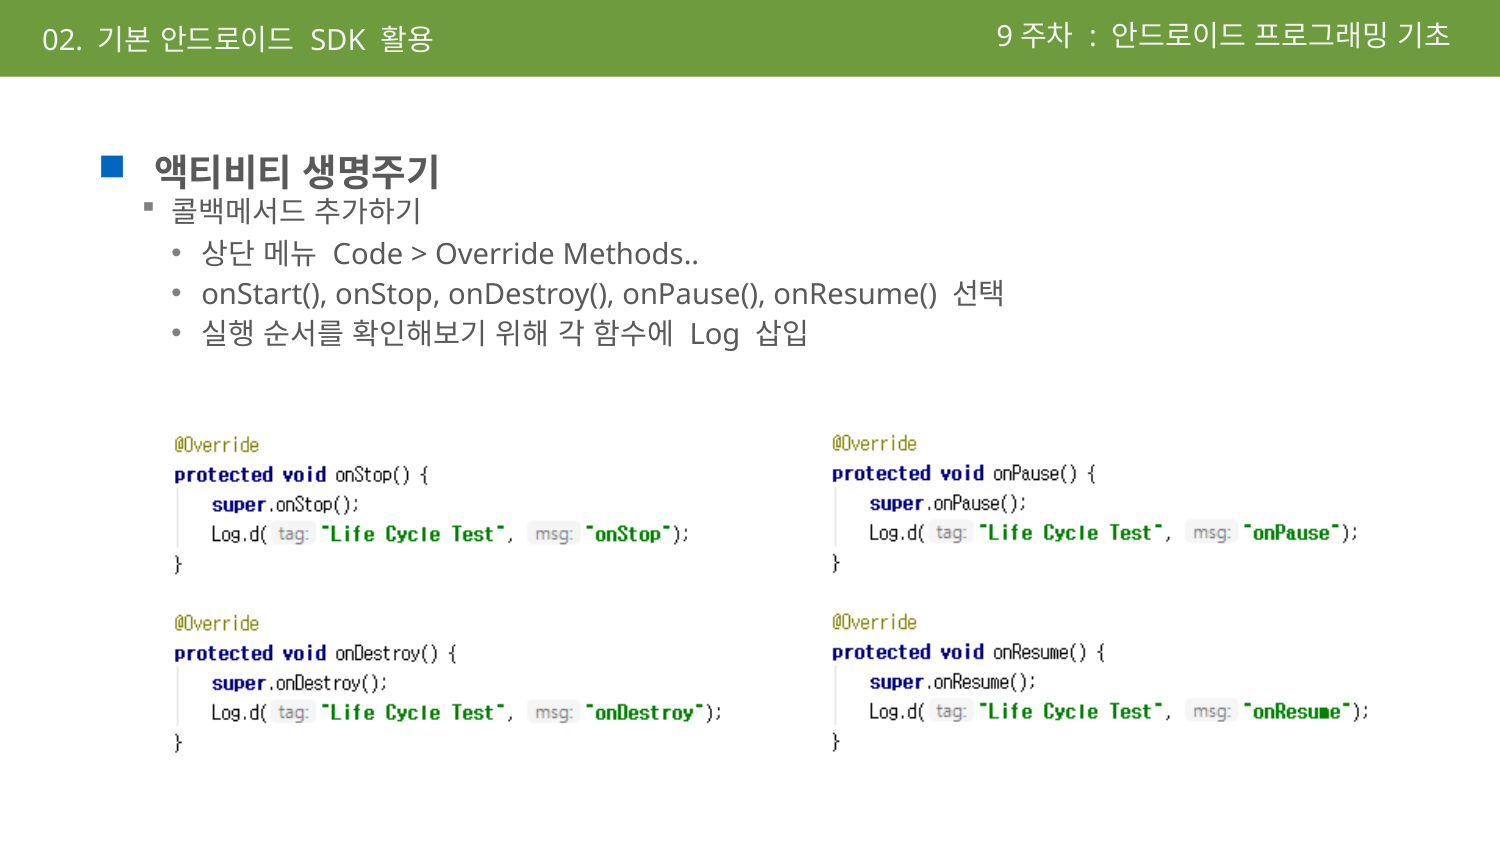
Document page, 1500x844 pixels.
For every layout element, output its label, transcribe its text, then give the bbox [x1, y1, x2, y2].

text_box 9주차 : 안드로이드 프로그래밍 기초 [987, 16, 1491, 61]
list 02. 기본 안드로이드 SDK 활용 [33, 19, 500, 67]
picture [813, 410, 1396, 780]
text_box 액티비티 생명주기 콜백메서드 추가하기 상단 메뉴 Code > Override Methods.. onStart(), onStop, onDestroy(), onPause(), onResume() 선택 실행 순서를 확인해보기 위해 각 함수에 Log 삽입 [83, 119, 1412, 792]
picture [148, 410, 748, 768]
